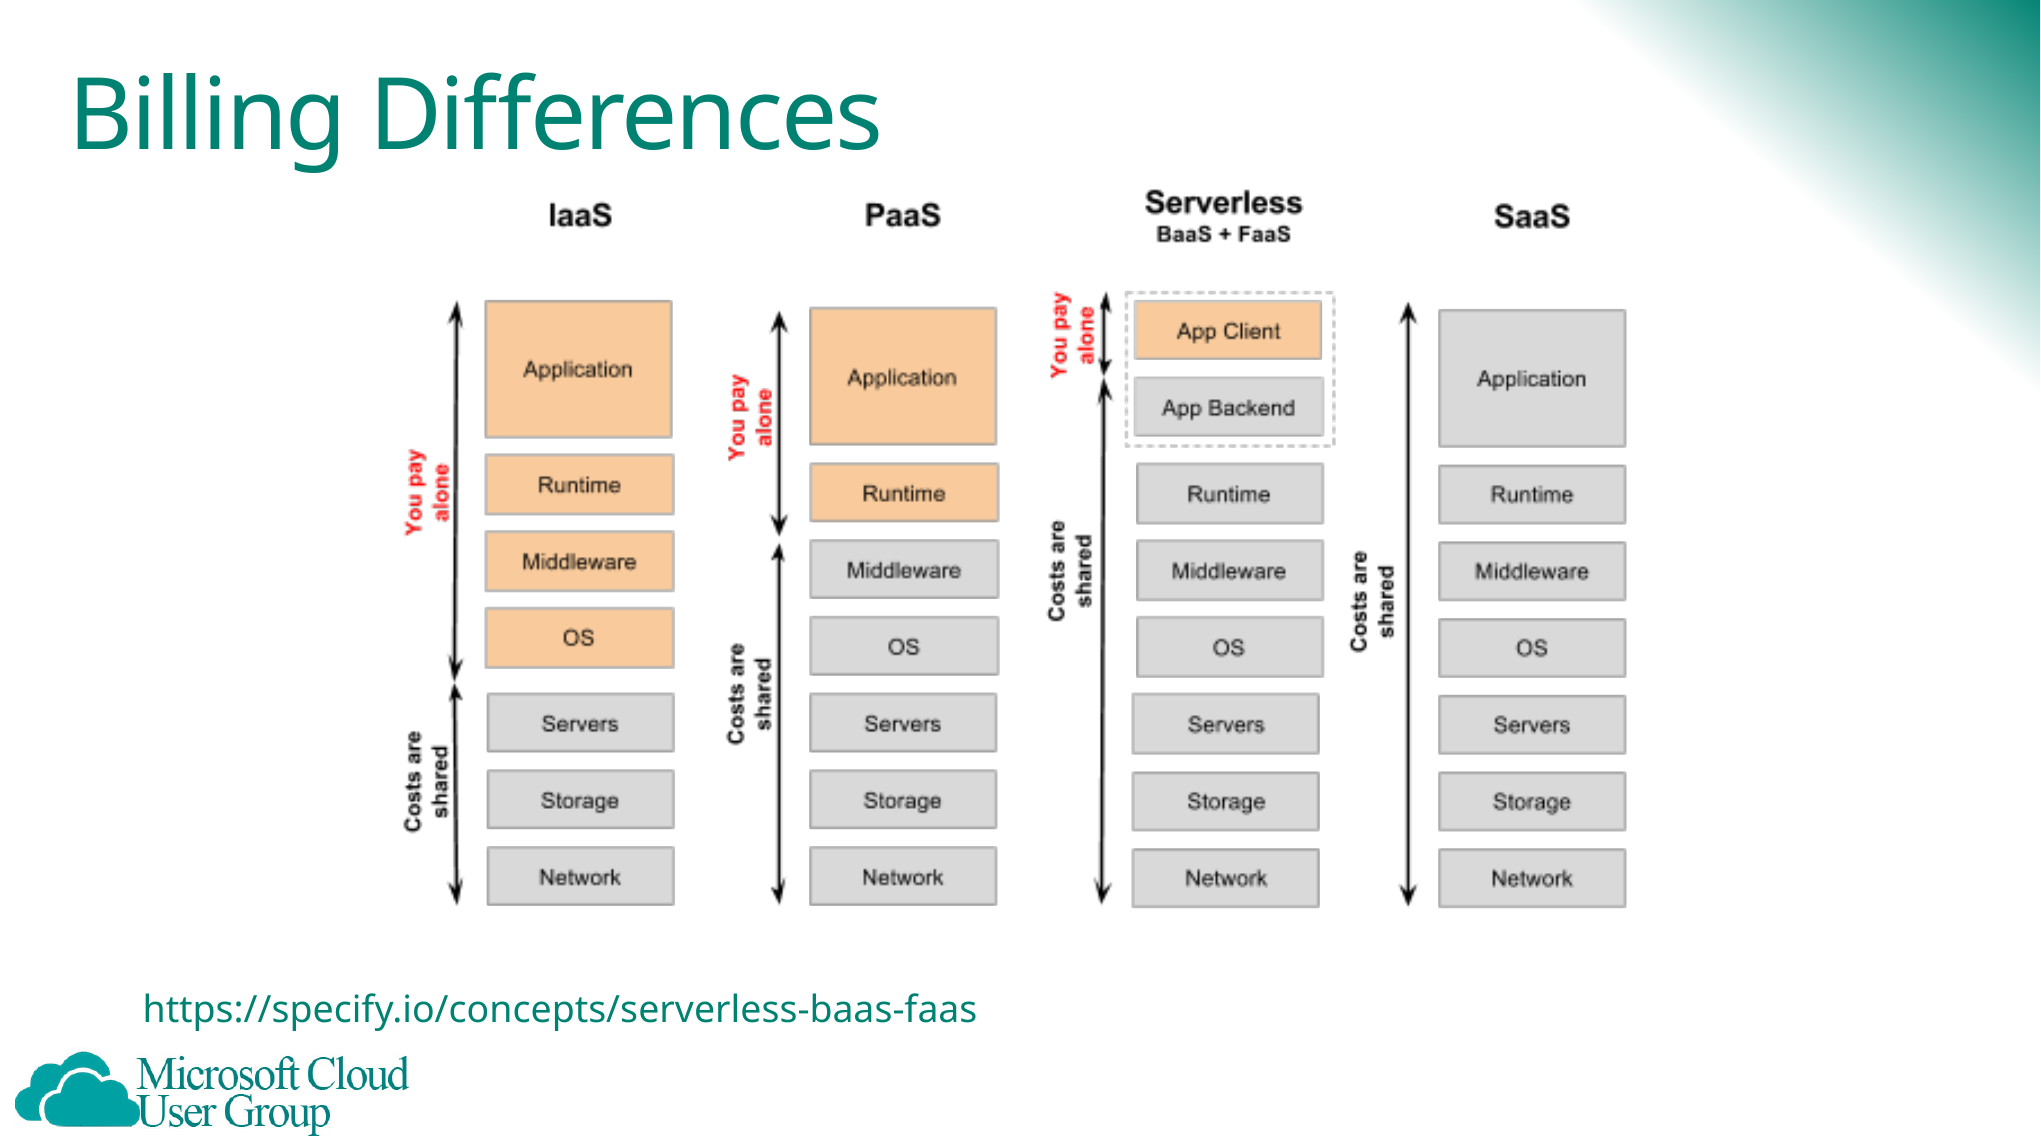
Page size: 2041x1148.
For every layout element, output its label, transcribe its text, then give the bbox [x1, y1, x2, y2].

title Billing Differences [45, 48, 1996, 199]
text_box https://specify.io/concepts/serverless-baas-faas [127, 977, 993, 1038]
picture [399, 168, 1641, 934]
picture [15, 1040, 410, 1148]
